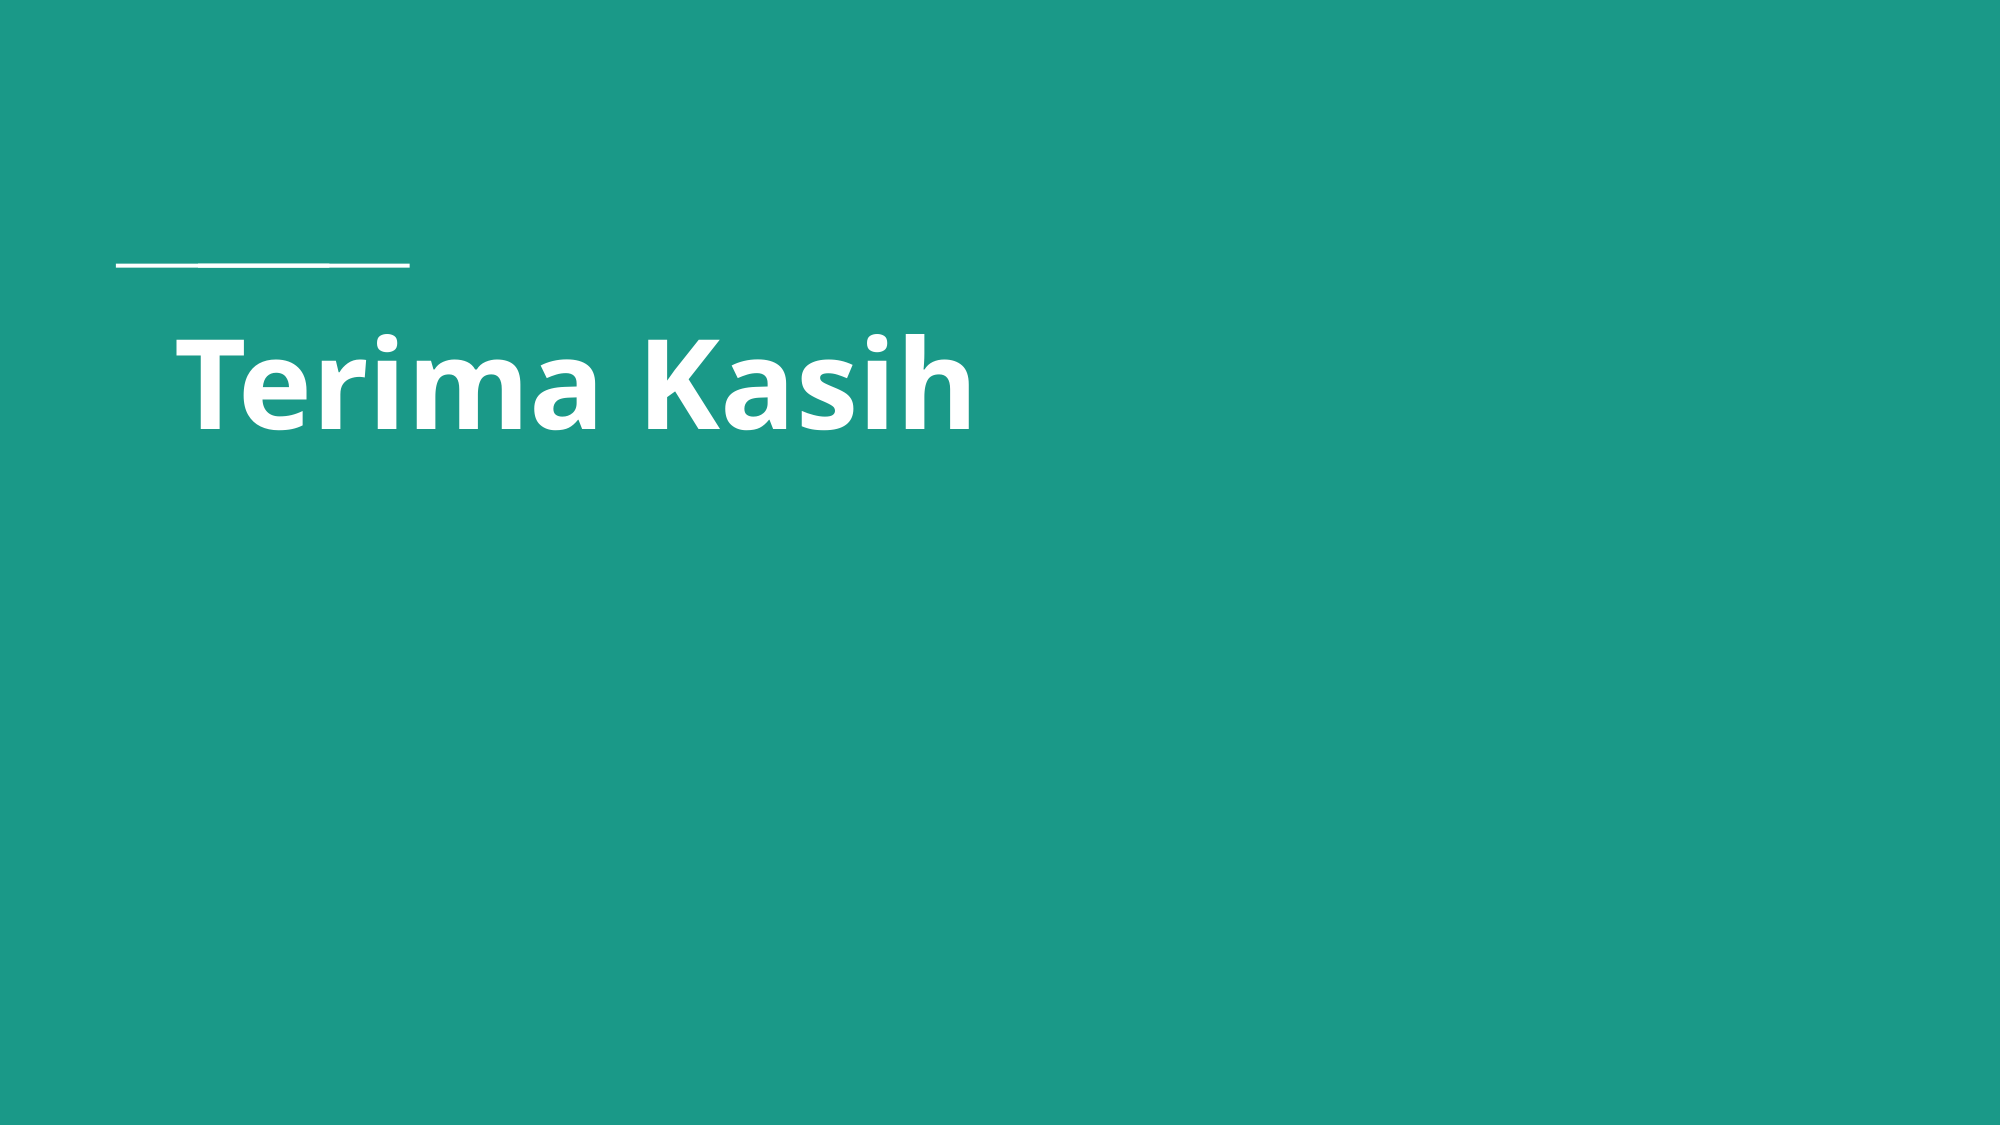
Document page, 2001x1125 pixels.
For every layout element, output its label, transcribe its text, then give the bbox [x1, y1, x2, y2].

title Terima Kasih [159, 289, 1842, 622]
